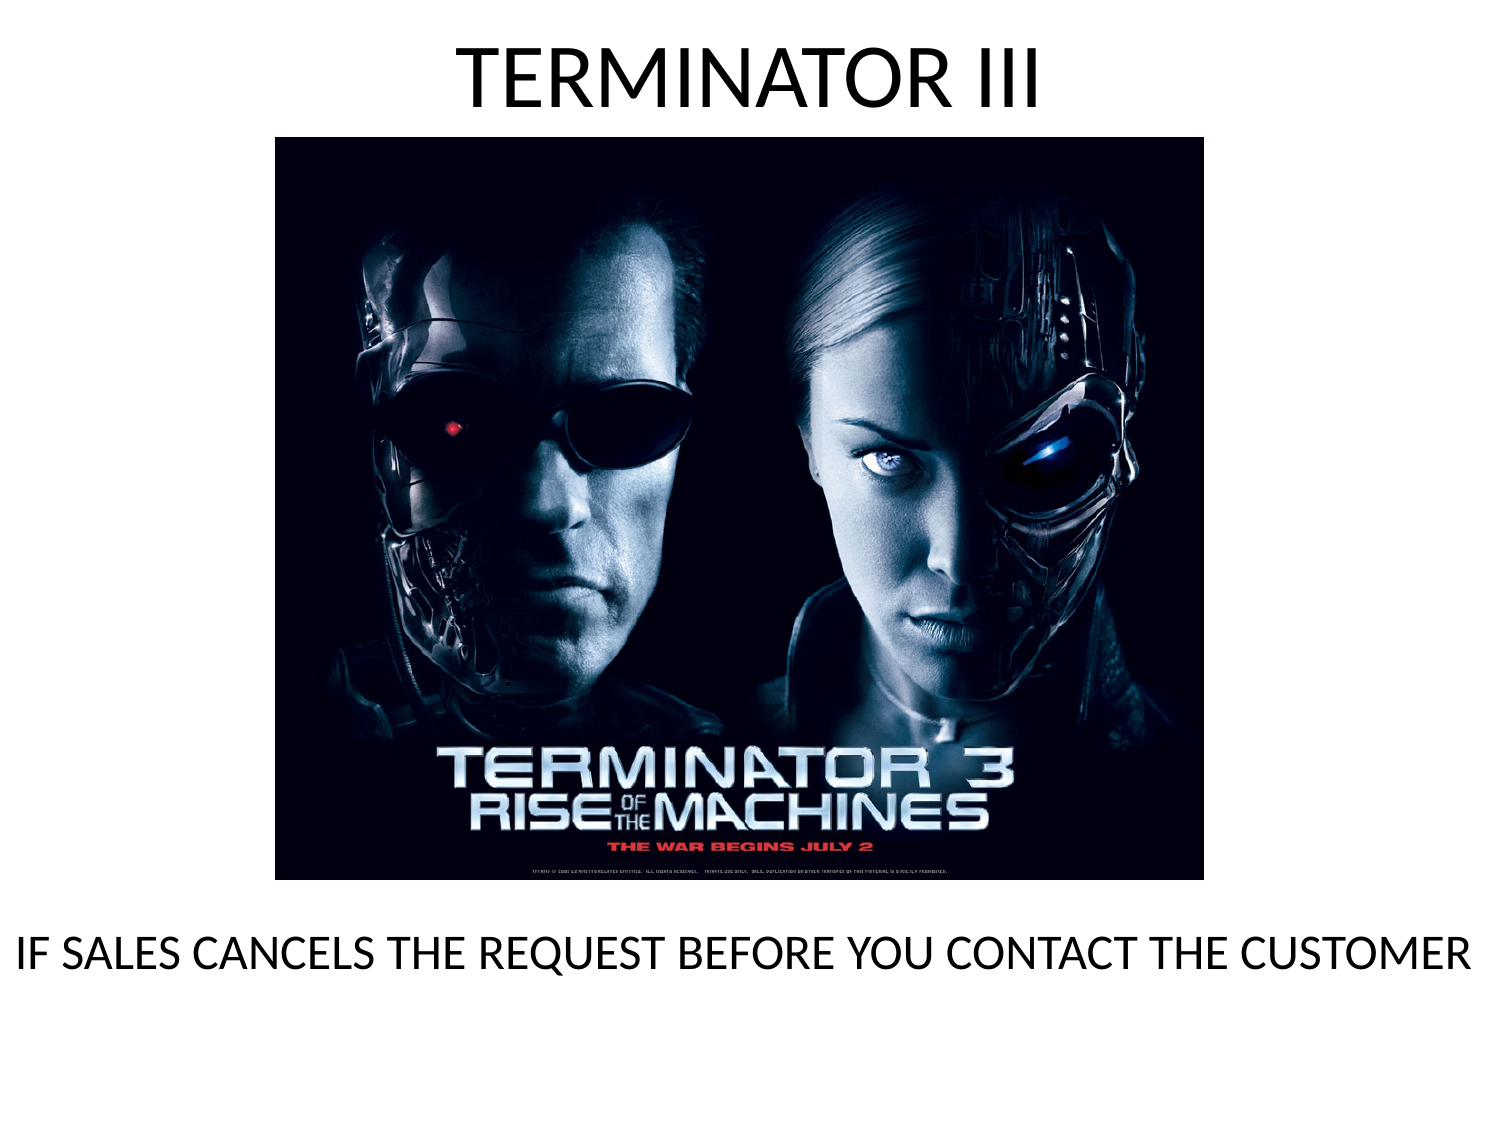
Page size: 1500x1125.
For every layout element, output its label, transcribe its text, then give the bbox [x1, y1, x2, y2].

text_box IF SALES CANCELS THE REQUEST BEFORE YOU CONTACT THE CUSTOMER [0, 912, 1500, 988]
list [274, 137, 1204, 881]
title TERMINATOR III [75, 0, 1425, 143]
